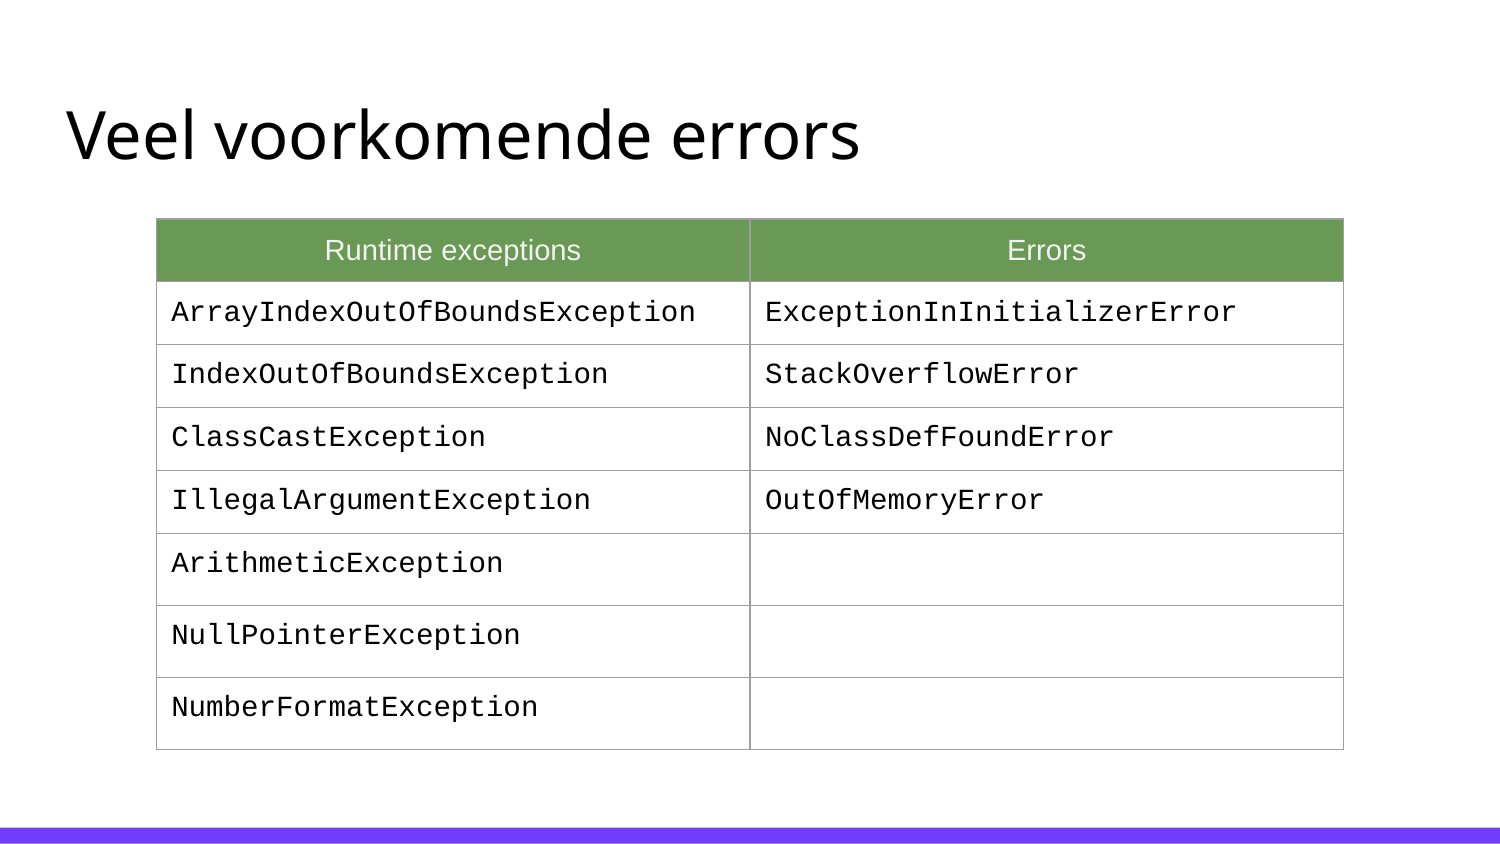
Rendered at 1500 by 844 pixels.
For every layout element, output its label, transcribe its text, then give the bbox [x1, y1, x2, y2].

table_cell [751, 678, 1343, 749]
table_cell StackOverflowError [751, 345, 1343, 407]
table_cell [751, 534, 1343, 605]
table_header Errors [751, 220, 1343, 281]
table_cell ExceptionInInitializerError [751, 282, 1343, 344]
table_cell ArrayIndexOutOfBoundsException [157, 282, 749, 344]
table_cell NumberFormatException [157, 678, 749, 749]
title Veel voorkomende errors [51, 51, 1449, 189]
table_cell ClassCastException [157, 408, 749, 470]
table_cell NoClassDefFoundError [751, 408, 1343, 470]
table_cell NullPointerException [157, 606, 749, 677]
table_cell [751, 606, 1343, 677]
table_cell IllegalArgumentException [157, 471, 749, 533]
table_cell OutOfMemoryError [751, 471, 1343, 533]
table_cell ArithmeticException [157, 534, 749, 605]
table_cell IndexOutOfBoundsException [157, 345, 749, 407]
table_header Runtime exceptions [157, 220, 749, 281]
